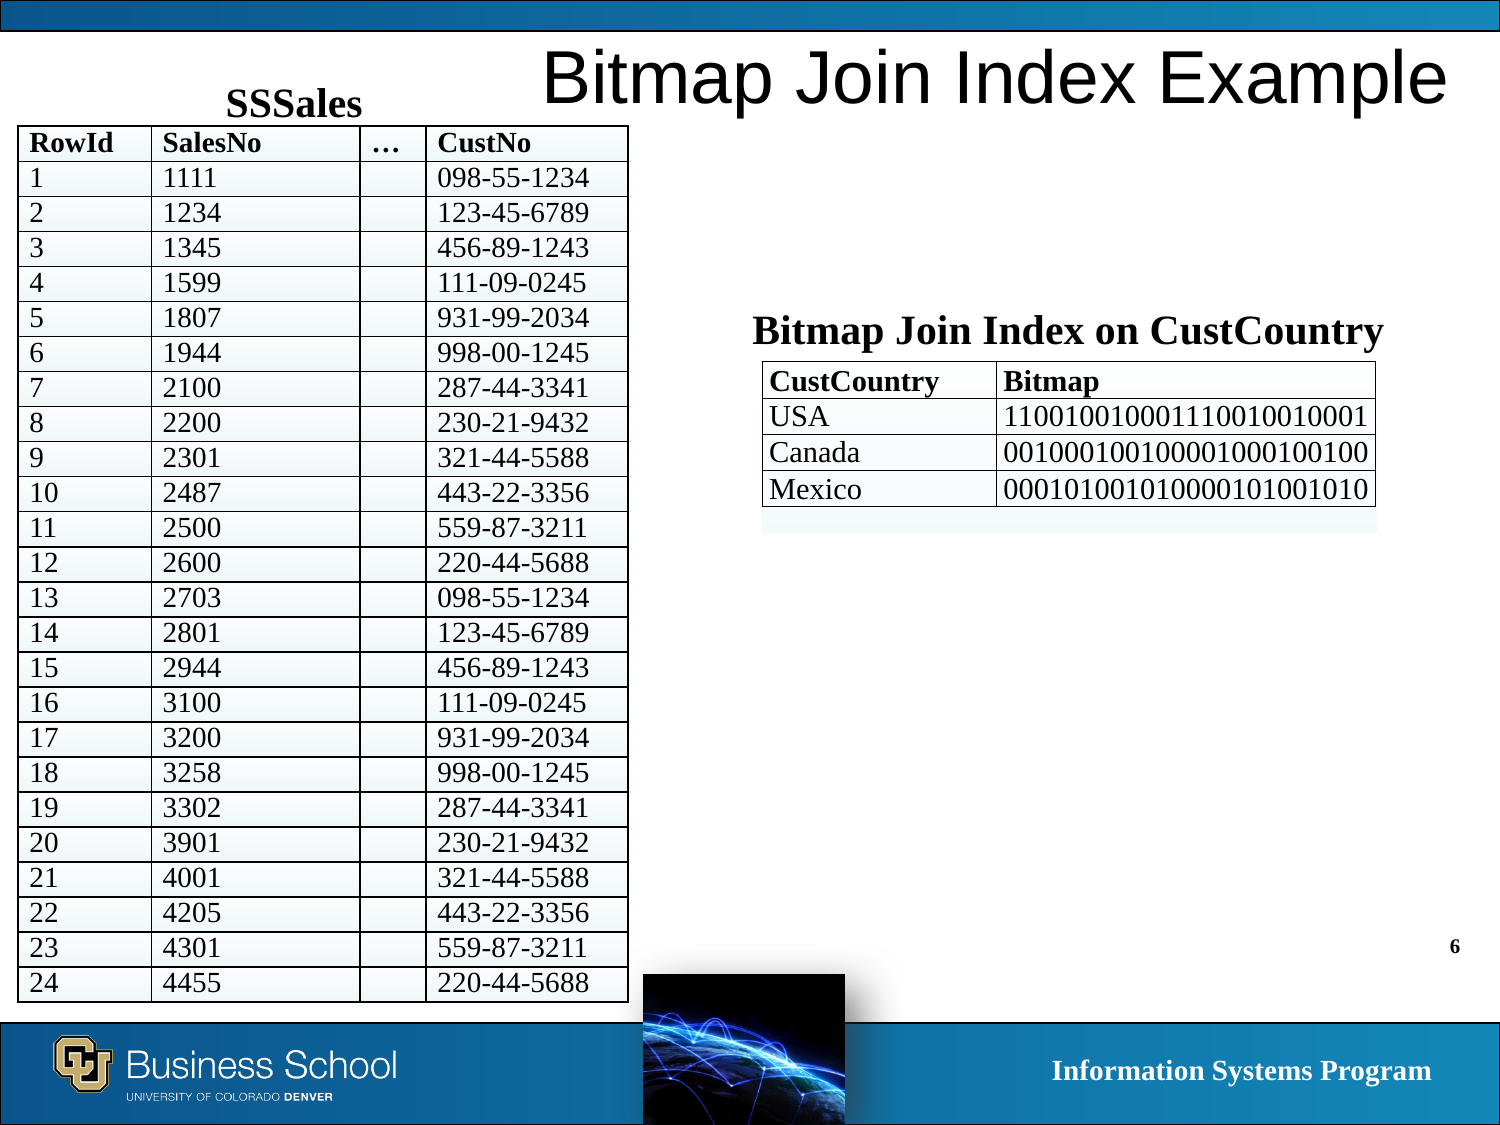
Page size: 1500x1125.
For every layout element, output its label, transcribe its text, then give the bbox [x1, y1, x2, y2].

table_cell 1111 [152, 162, 359, 196]
table_cell 098-55-1234 [427, 583, 627, 616]
table_cell [361, 267, 425, 301]
table_cell [361, 232, 425, 266]
table_cell 1234 [152, 197, 359, 231]
table_cell 287-44-3341 [427, 372, 627, 406]
table_cell [361, 512, 425, 546]
table_cell 15 [19, 653, 151, 686]
table_cell 22 [19, 898, 151, 931]
table_cell 9 [19, 442, 151, 476]
table_cell 230-21-9432 [427, 407, 627, 441]
table_cell 2500 [152, 512, 359, 546]
table_cell 2100 [152, 372, 359, 406]
table_cell [361, 793, 425, 826]
table_cell 220-44-5688 [427, 968, 627, 1001]
table_cell 14 [19, 618, 151, 651]
table_cell [361, 828, 425, 861]
table_cell [361, 898, 425, 931]
table_cell 8 [19, 407, 151, 441]
table_cell 11 [19, 512, 151, 546]
table_cell [361, 548, 425, 581]
table_cell 2487 [152, 477, 359, 511]
table_cell [361, 337, 425, 371]
table_cell 19 [19, 793, 151, 826]
table_cell 3258 [152, 758, 359, 791]
table_cell 123-45-6789 [427, 618, 627, 651]
table_cell 1944 [152, 337, 359, 371]
table_cell 559-87-3211 [427, 512, 627, 546]
table_cell 18 [19, 758, 151, 791]
table_header CustNo [427, 127, 627, 161]
table_cell [361, 863, 425, 896]
table_cell 3200 [152, 723, 359, 756]
table_cell 456-89-1243 [427, 653, 627, 686]
table_header RowId [19, 127, 151, 161]
table_cell 2301 [152, 442, 359, 476]
table_cell [361, 372, 425, 406]
table_cell [361, 933, 425, 966]
table_cell 4205 [152, 898, 359, 931]
table_cell 2600 [152, 548, 359, 581]
table_cell 111-09-0245 [427, 267, 627, 301]
table_cell 1 [19, 162, 151, 196]
table_cell 456-89-1243 [427, 232, 627, 266]
table_cell [361, 653, 425, 686]
table_cell [361, 618, 425, 651]
table_cell 230-21-9432 [427, 828, 627, 861]
table_cell 443-22-3356 [427, 898, 627, 931]
table_cell 4 [19, 267, 151, 301]
table_cell 443-22-3356 [427, 477, 627, 511]
table_cell 16 [19, 688, 151, 721]
table_cell [361, 758, 425, 791]
table_cell 4455 [152, 968, 359, 1001]
table_cell [361, 583, 425, 616]
table_cell 3 [19, 232, 151, 266]
picture [53, 1034, 396, 1101]
table_header SalesNo [152, 127, 359, 161]
table_header … [361, 127, 425, 161]
table_cell 998-00-1245 [427, 337, 627, 371]
table_cell 20 [19, 828, 151, 861]
table_cell 123-45-6789 [427, 197, 627, 231]
table_cell 998-00-1245 [427, 758, 627, 791]
table_cell [361, 162, 425, 196]
table_cell 7 [19, 372, 151, 406]
table_cell 1599 [152, 267, 359, 301]
table_cell 4001 [152, 863, 359, 896]
table_cell 23 [19, 933, 151, 966]
table_cell [361, 688, 425, 721]
table_cell 2703 [152, 583, 359, 616]
table_cell 24 [19, 968, 151, 1001]
table_cell 3302 [152, 793, 359, 826]
table_cell 17 [19, 723, 151, 756]
table_cell 10 [19, 477, 151, 511]
table_cell 5 [19, 302, 151, 336]
table_cell 3901 [152, 828, 359, 861]
table_cell 2801 [152, 618, 359, 651]
table_cell 3100 [152, 688, 359, 721]
table_cell [361, 477, 425, 511]
table_cell 321-44-5588 [427, 442, 627, 476]
table_cell 12 [19, 548, 151, 581]
table_cell 4301 [152, 933, 359, 966]
title Bitmap Join Index Example [525, 20, 1500, 102]
table_cell [361, 968, 425, 1001]
table_cell 6 [19, 337, 151, 371]
text_box SSSales [210, 68, 378, 125]
table_cell 559-87-3211 [427, 933, 627, 966]
table_cell 2944 [152, 653, 359, 686]
table_cell [361, 197, 425, 231]
picture [643, 974, 845, 1125]
table_cell 2200 [152, 407, 359, 441]
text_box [761, 361, 1377, 534]
table_cell 1345 [152, 232, 359, 266]
table_cell 111-09-0245 [427, 688, 627, 721]
table_cell 098-55-1234 [427, 162, 627, 196]
text_box Bitmap Join Index on CustCountry [737, 295, 1401, 361]
table_cell 287-44-3341 [427, 793, 627, 826]
table_cell [361, 723, 425, 756]
table_cell 931-99-2034 [427, 723, 627, 756]
table_cell 21 [19, 863, 151, 896]
table_cell 321-44-5588 [427, 863, 627, 896]
table_cell 1807 [152, 302, 359, 336]
table_cell 931-99-2034 [427, 302, 627, 336]
table_cell [361, 442, 425, 476]
table_cell [361, 302, 425, 336]
table_cell 13 [19, 583, 151, 616]
table_cell 2 [19, 197, 151, 231]
table_cell [361, 407, 425, 441]
table_cell 220-44-5688 [427, 548, 627, 581]
